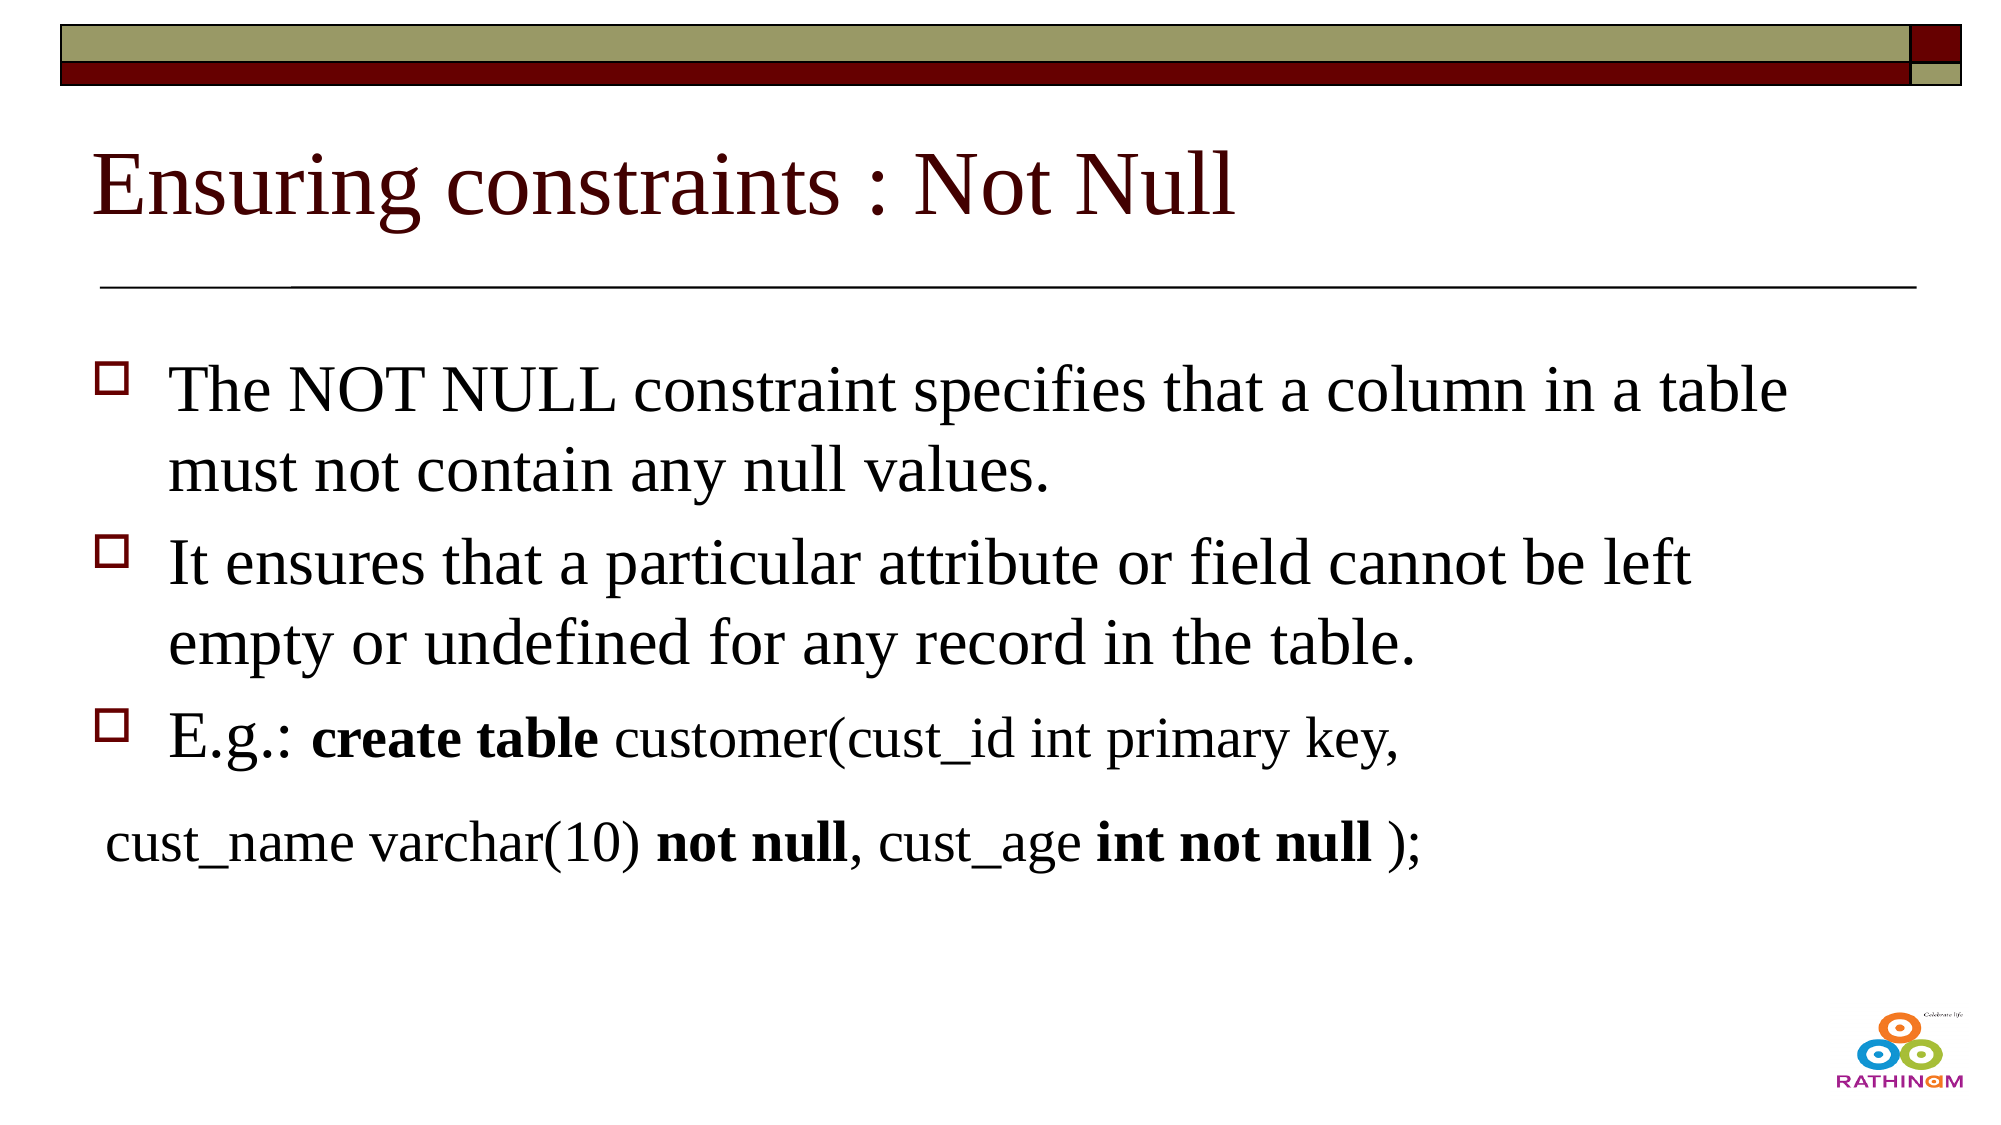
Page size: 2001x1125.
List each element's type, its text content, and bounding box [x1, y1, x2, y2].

title Ensuring constraints : Not Null [76, 52, 1877, 241]
picture [1830, 1000, 1969, 1100]
list The NOT NULL constraint specifies that a column in a table must not contain any null values. It ensures that a particular attribute or field cannot be left empty or undefined for any record in the table. E.g.: create table customer(cust_id int primary key, cust_name varchar(10) not null, cust_age int not null ); [76, 337, 1877, 1023]
